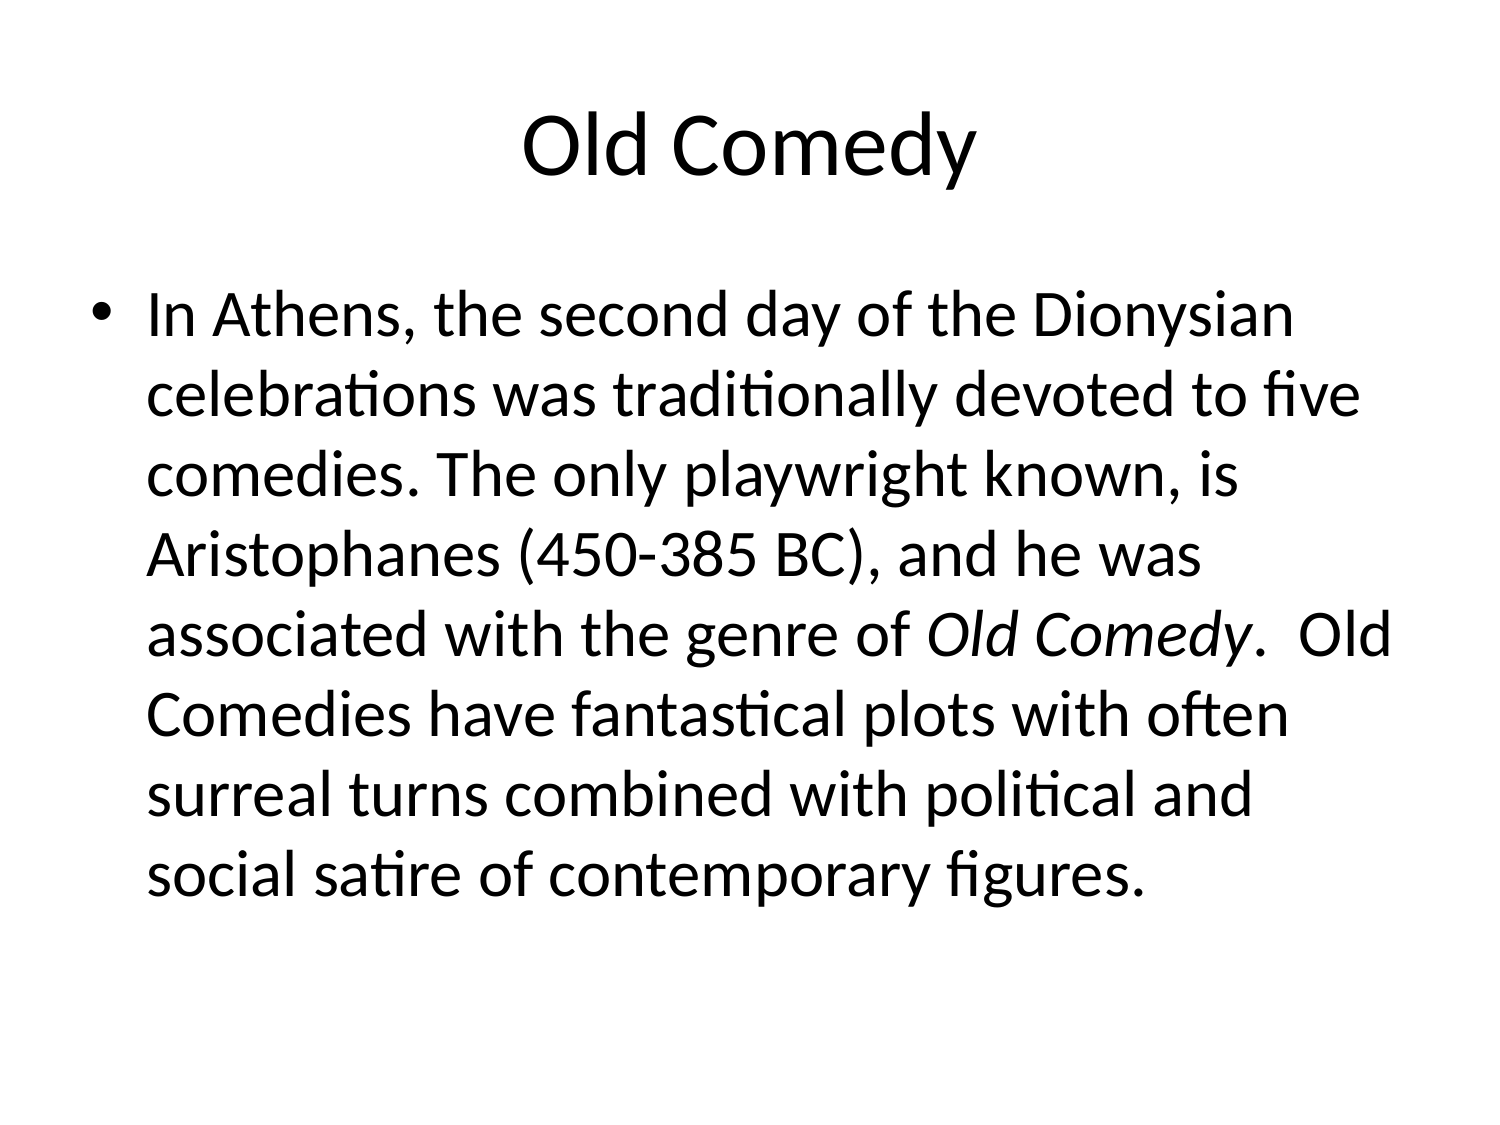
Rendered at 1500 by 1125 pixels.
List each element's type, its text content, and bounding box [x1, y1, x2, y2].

list In Athens, the second day of the Dionysian celebrations was traditionally devoted to five comedies. The only playwright known, is Aristophanes (450-385 BC), and he was associated with the genre of Old Comedy. Old Comedies have fantastical plots with often surreal turns combined with political and social satire of contemporary figures. [75, 262, 1425, 1005]
title Old Comedy [75, 45, 1425, 233]
